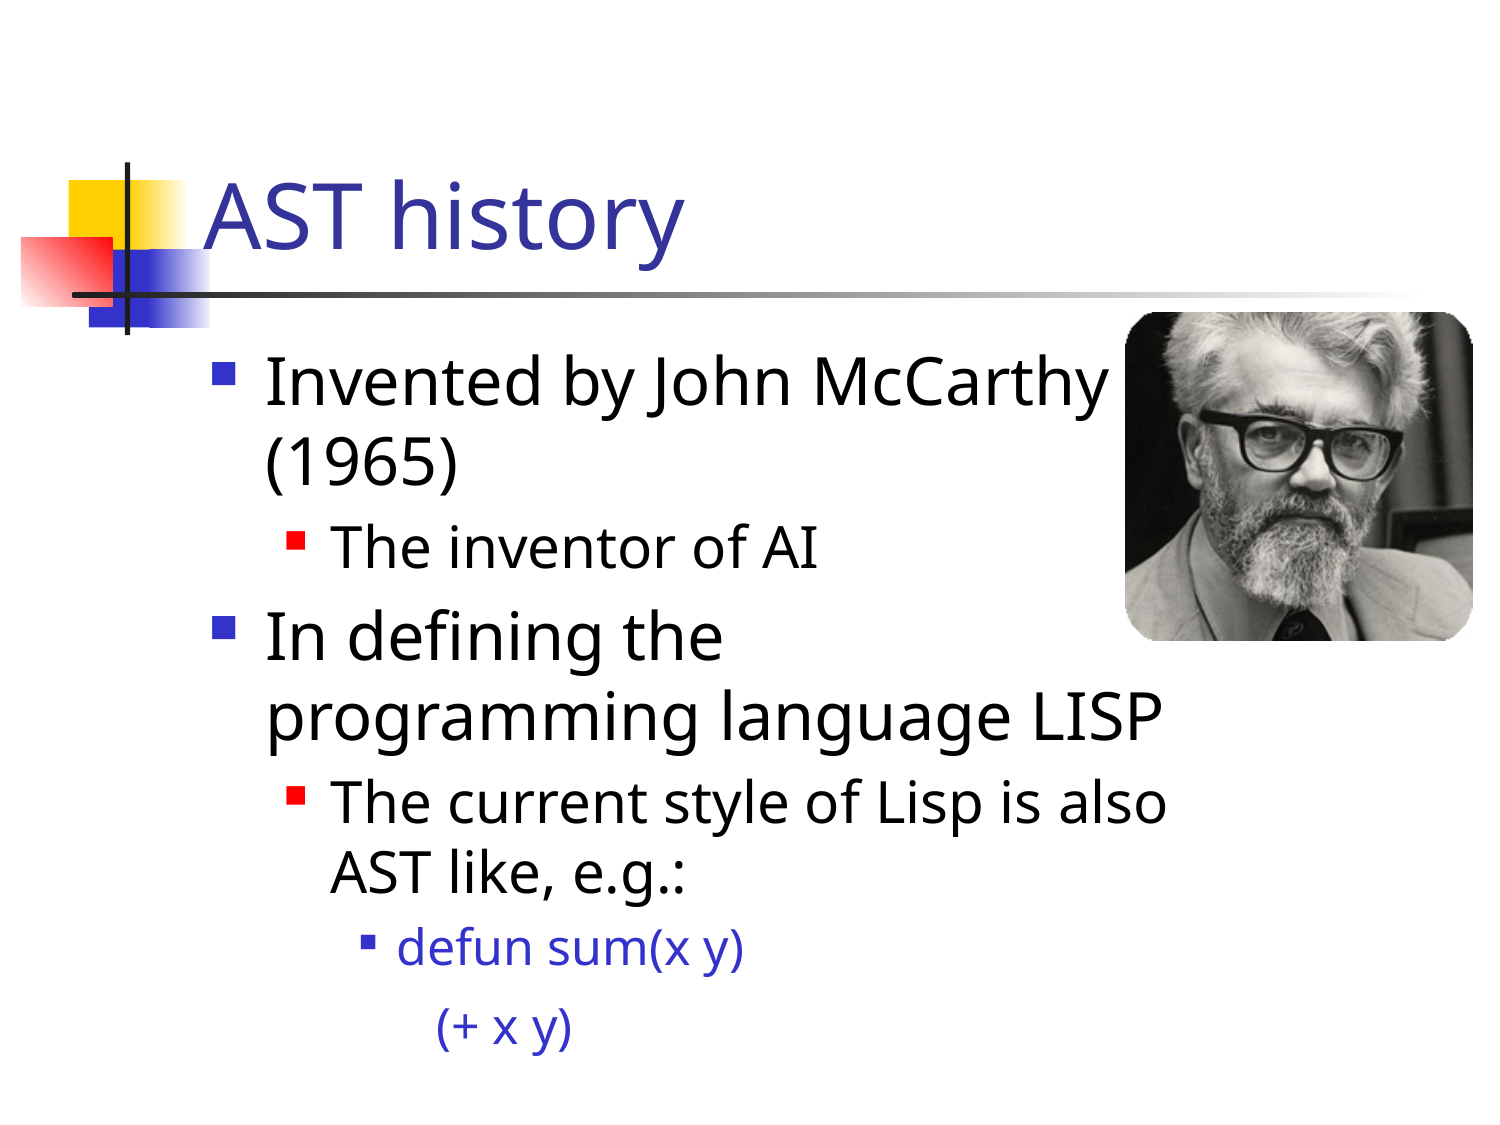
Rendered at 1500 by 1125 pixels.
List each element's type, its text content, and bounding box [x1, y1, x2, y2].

title AST history [188, 35, 1468, 275]
picture [1124, 312, 1473, 641]
list Invented by John McCarthy (1965) The inventor of AI In defining the programming language LISP The current style of Lisp is also AST like, e.g.: defun sum(x y) (+ x y) [193, 331, 1188, 1006]
